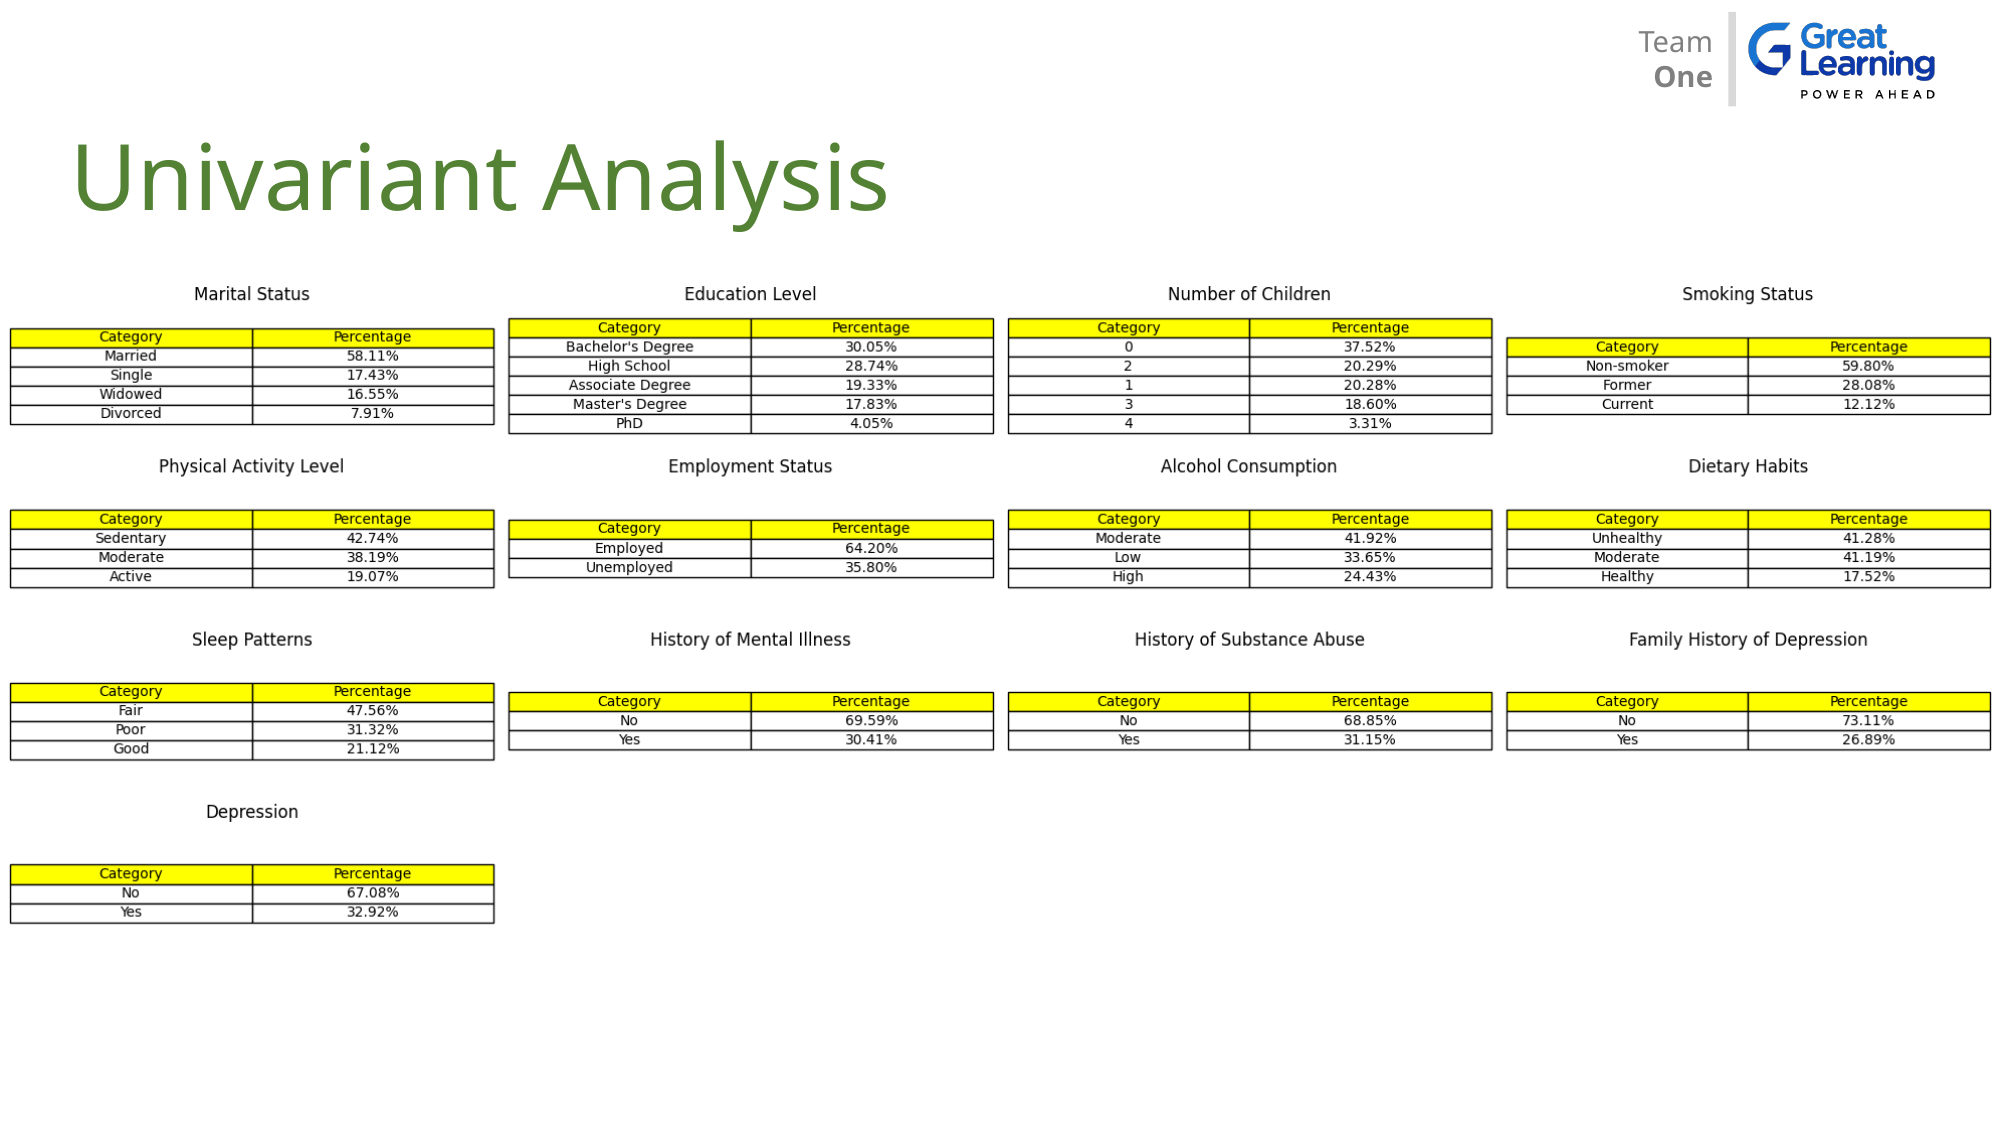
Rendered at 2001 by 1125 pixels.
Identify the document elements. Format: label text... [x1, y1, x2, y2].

text_box [1727, 11, 1735, 107]
text_box Team One [1623, 16, 1728, 101]
picture [0, 276, 2000, 971]
title Univariant Analysis [55, 112, 1945, 238]
picture [1735, 11, 1949, 107]
